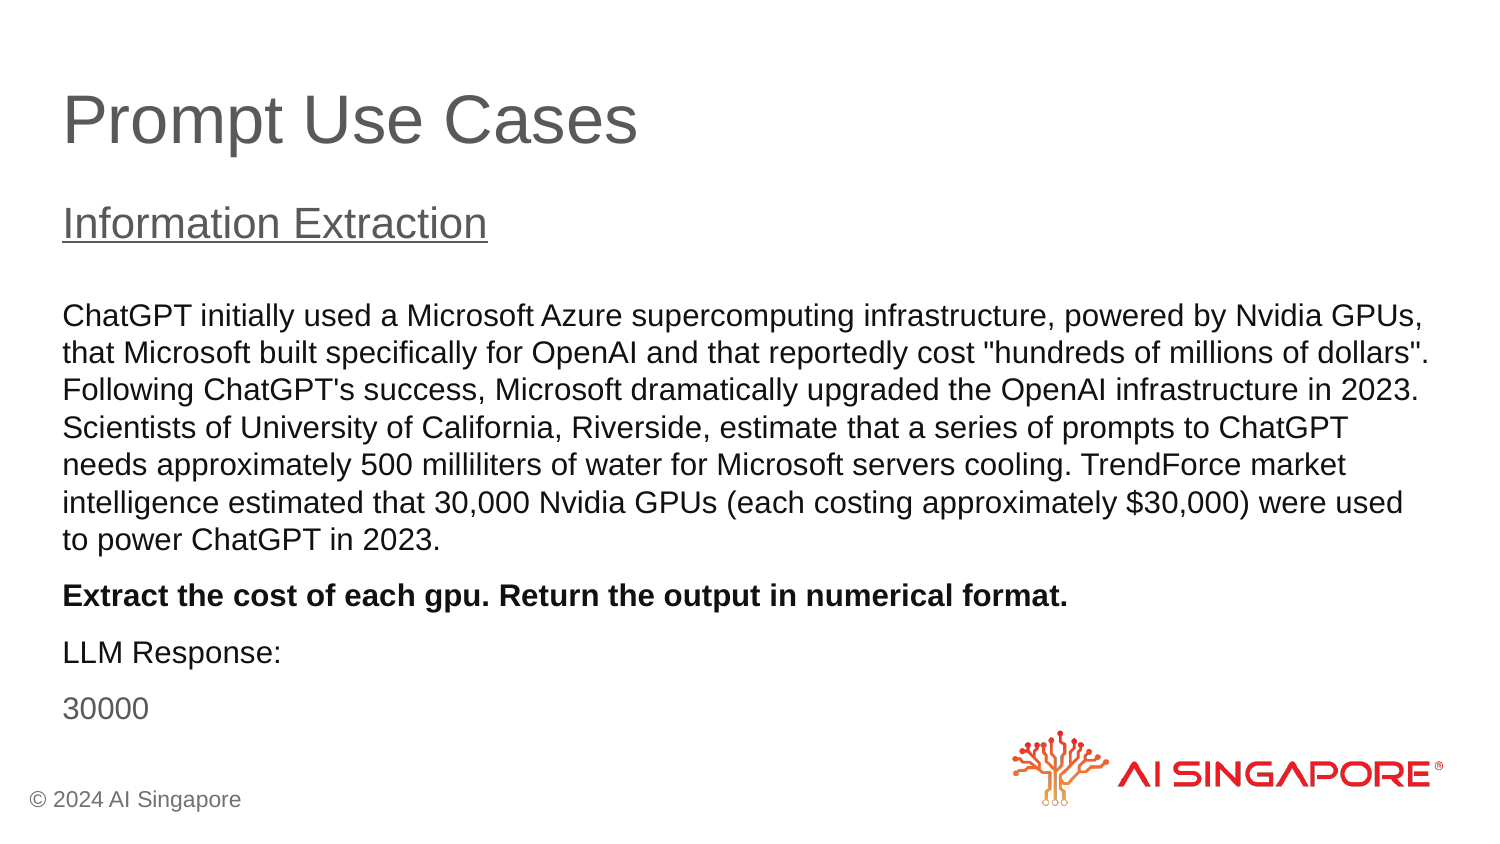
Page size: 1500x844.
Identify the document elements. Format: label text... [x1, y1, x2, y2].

list Information Extraction ChatGPT initially used a Microsoft Azure supercomputing infrastructure, powered by Nvidia GPUs, that Microsoft built specifically for OpenAI and that reportedly cost "hundreds of millions of dollars". Following ChatGPT's success, Microsoft dramatically upgraded the OpenAI infrastructure in 2023. Scientists of University of California, Riverside, estimate that a series of prompts to ChatGPT needs approximately 500 milliliters of water for Microsoft servers cooling. TrendForce market intelligence estimated that 30,000 Nvidia GPUs (each costing approximately $30,000) were used to power ChatGPT in 2023. Extract the cost of each gpu. Return the output in numerical format. LLM Response: 30000 [51, 189, 1449, 750]
title Prompt Use Cases [51, 72, 1449, 167]
picture [1005, 713, 1465, 823]
